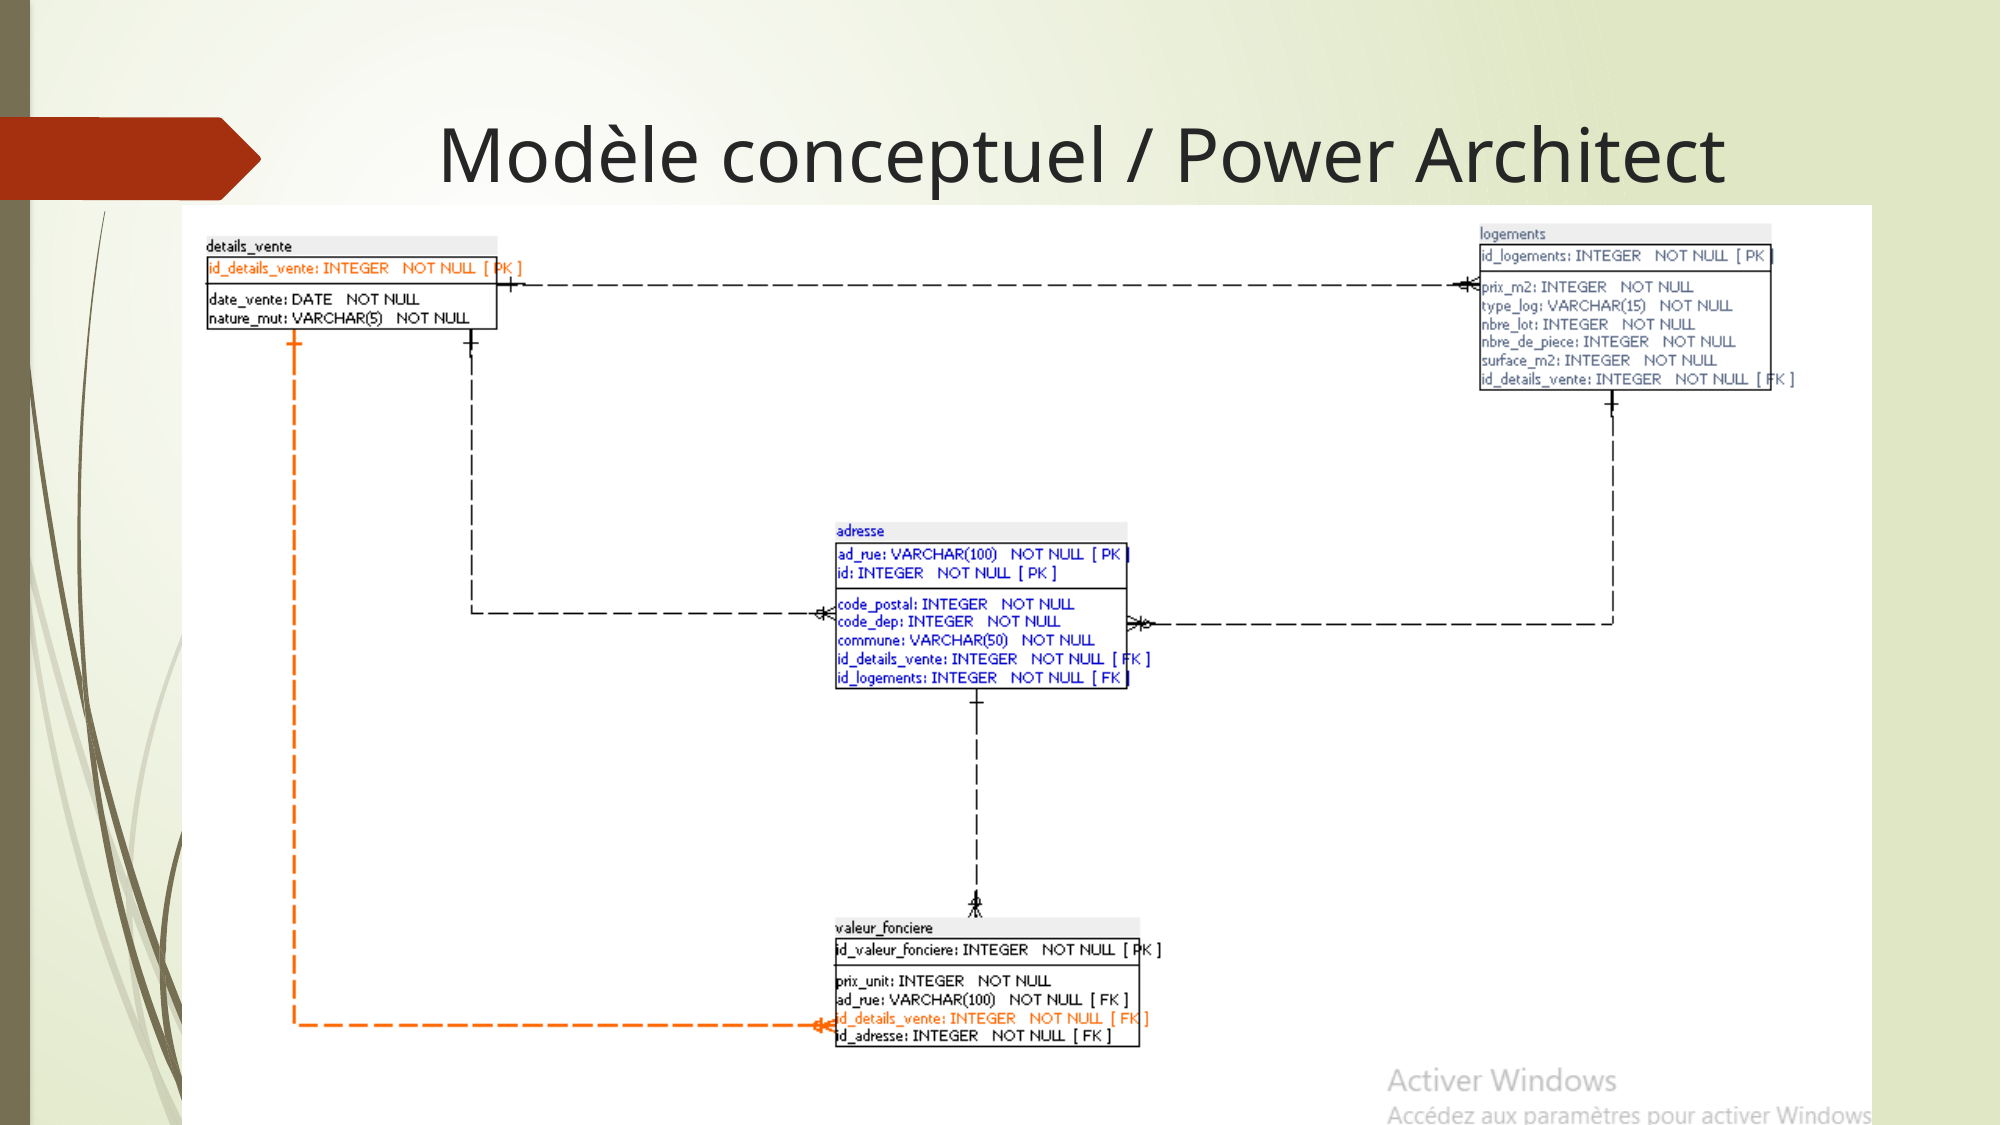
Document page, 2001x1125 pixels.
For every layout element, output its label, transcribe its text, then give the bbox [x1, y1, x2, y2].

picture [181, 204, 1872, 1125]
title Modèle conceptuel / Power Architect [351, 100, 1814, 204]
